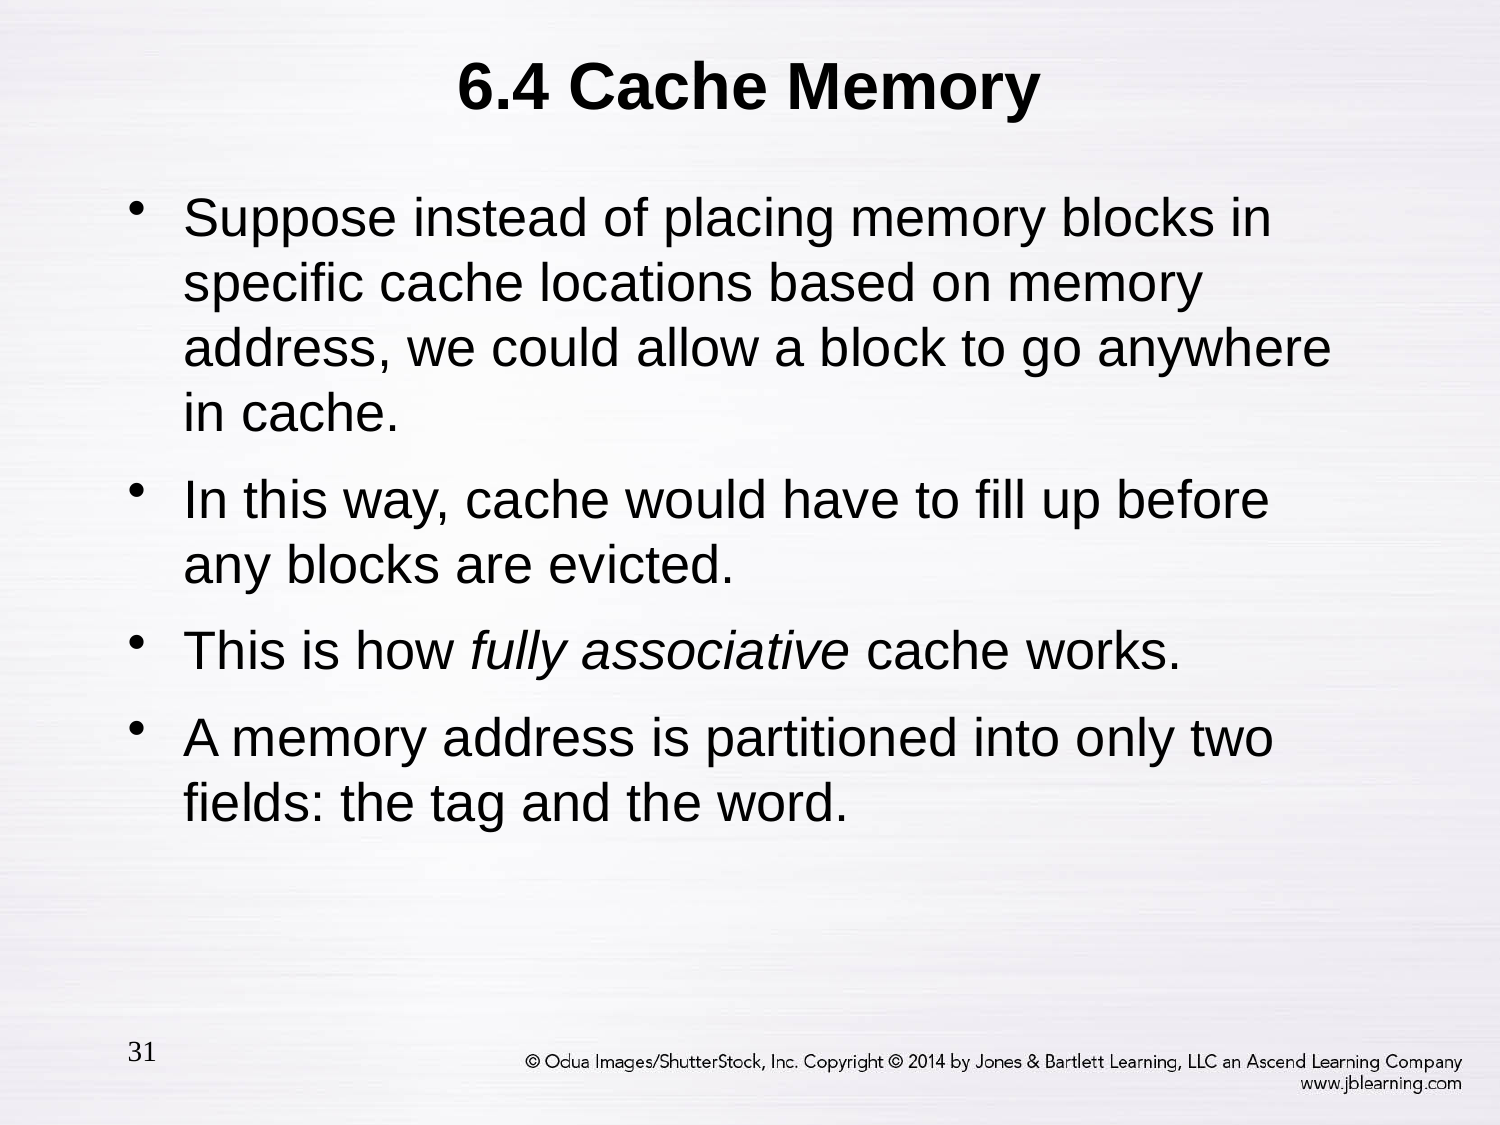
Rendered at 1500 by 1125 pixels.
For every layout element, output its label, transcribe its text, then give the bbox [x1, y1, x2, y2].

title 6.4 Cache Memory [262, 37, 1238, 128]
picture [0, 0, 1500, 1125]
list Suppose instead of placing memory blocks in specific cache locations based on memory address, we could allow a block to go anywhere in cache. In this way, cache would have to fill up before any blocks are evicted. This is how fully associative cache works. A memory address is partitioned into only two fields: the tag and the word. [112, 174, 1388, 875]
slide_number 31 [112, 1025, 425, 1100]
